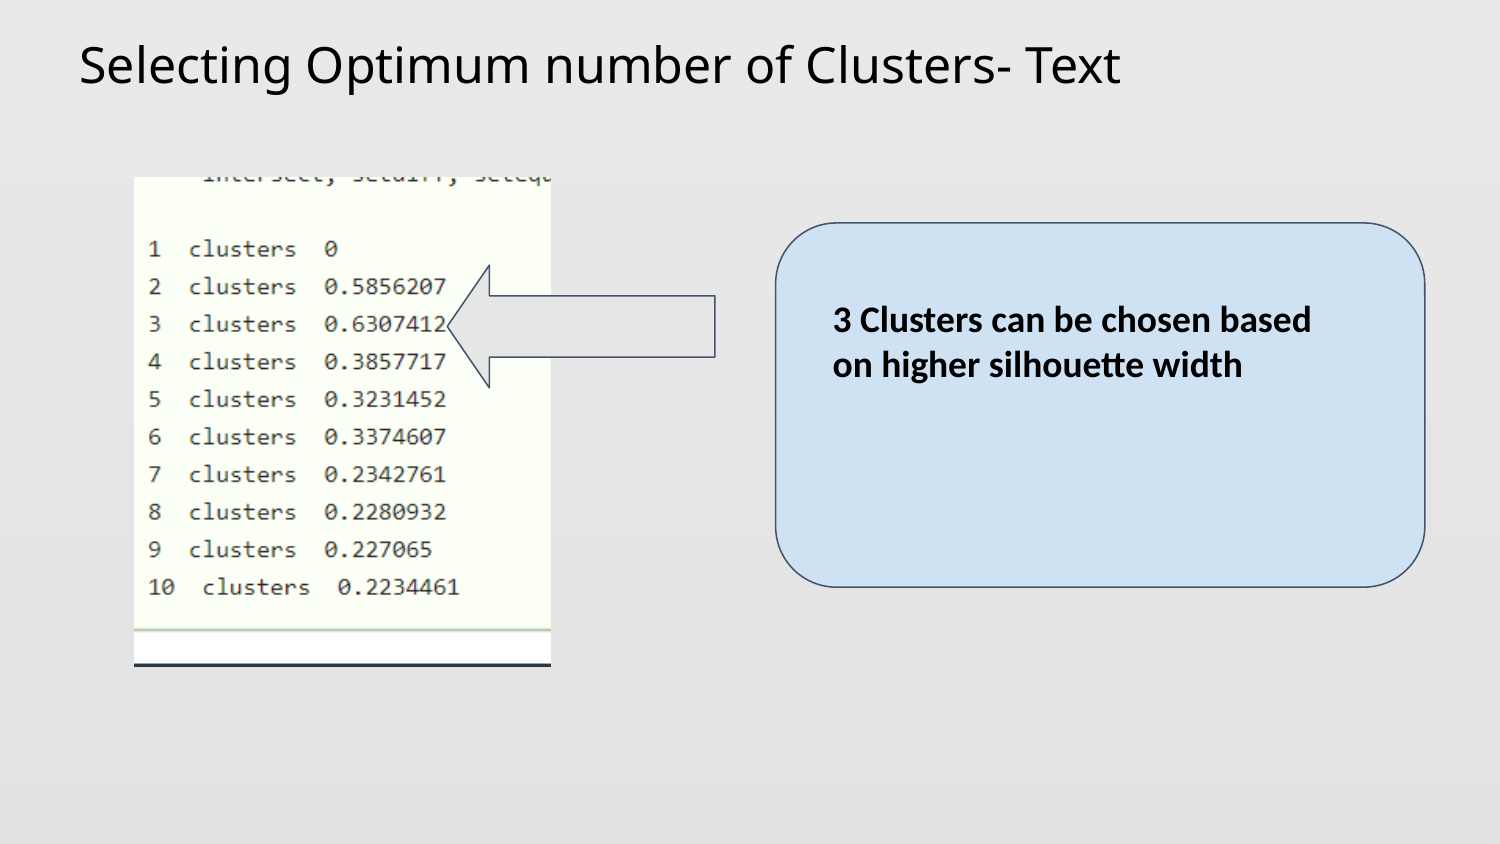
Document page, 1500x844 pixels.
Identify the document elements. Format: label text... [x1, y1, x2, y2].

title Selecting Optimum number of Clusters- Text [64, 25, 1462, 120]
picture [134, 177, 551, 667]
text_box [551, 295, 715, 358]
text_box 3 Clusters can be chosen based on higher silhouette width [817, 279, 1348, 531]
text_box [775, 222, 1425, 588]
